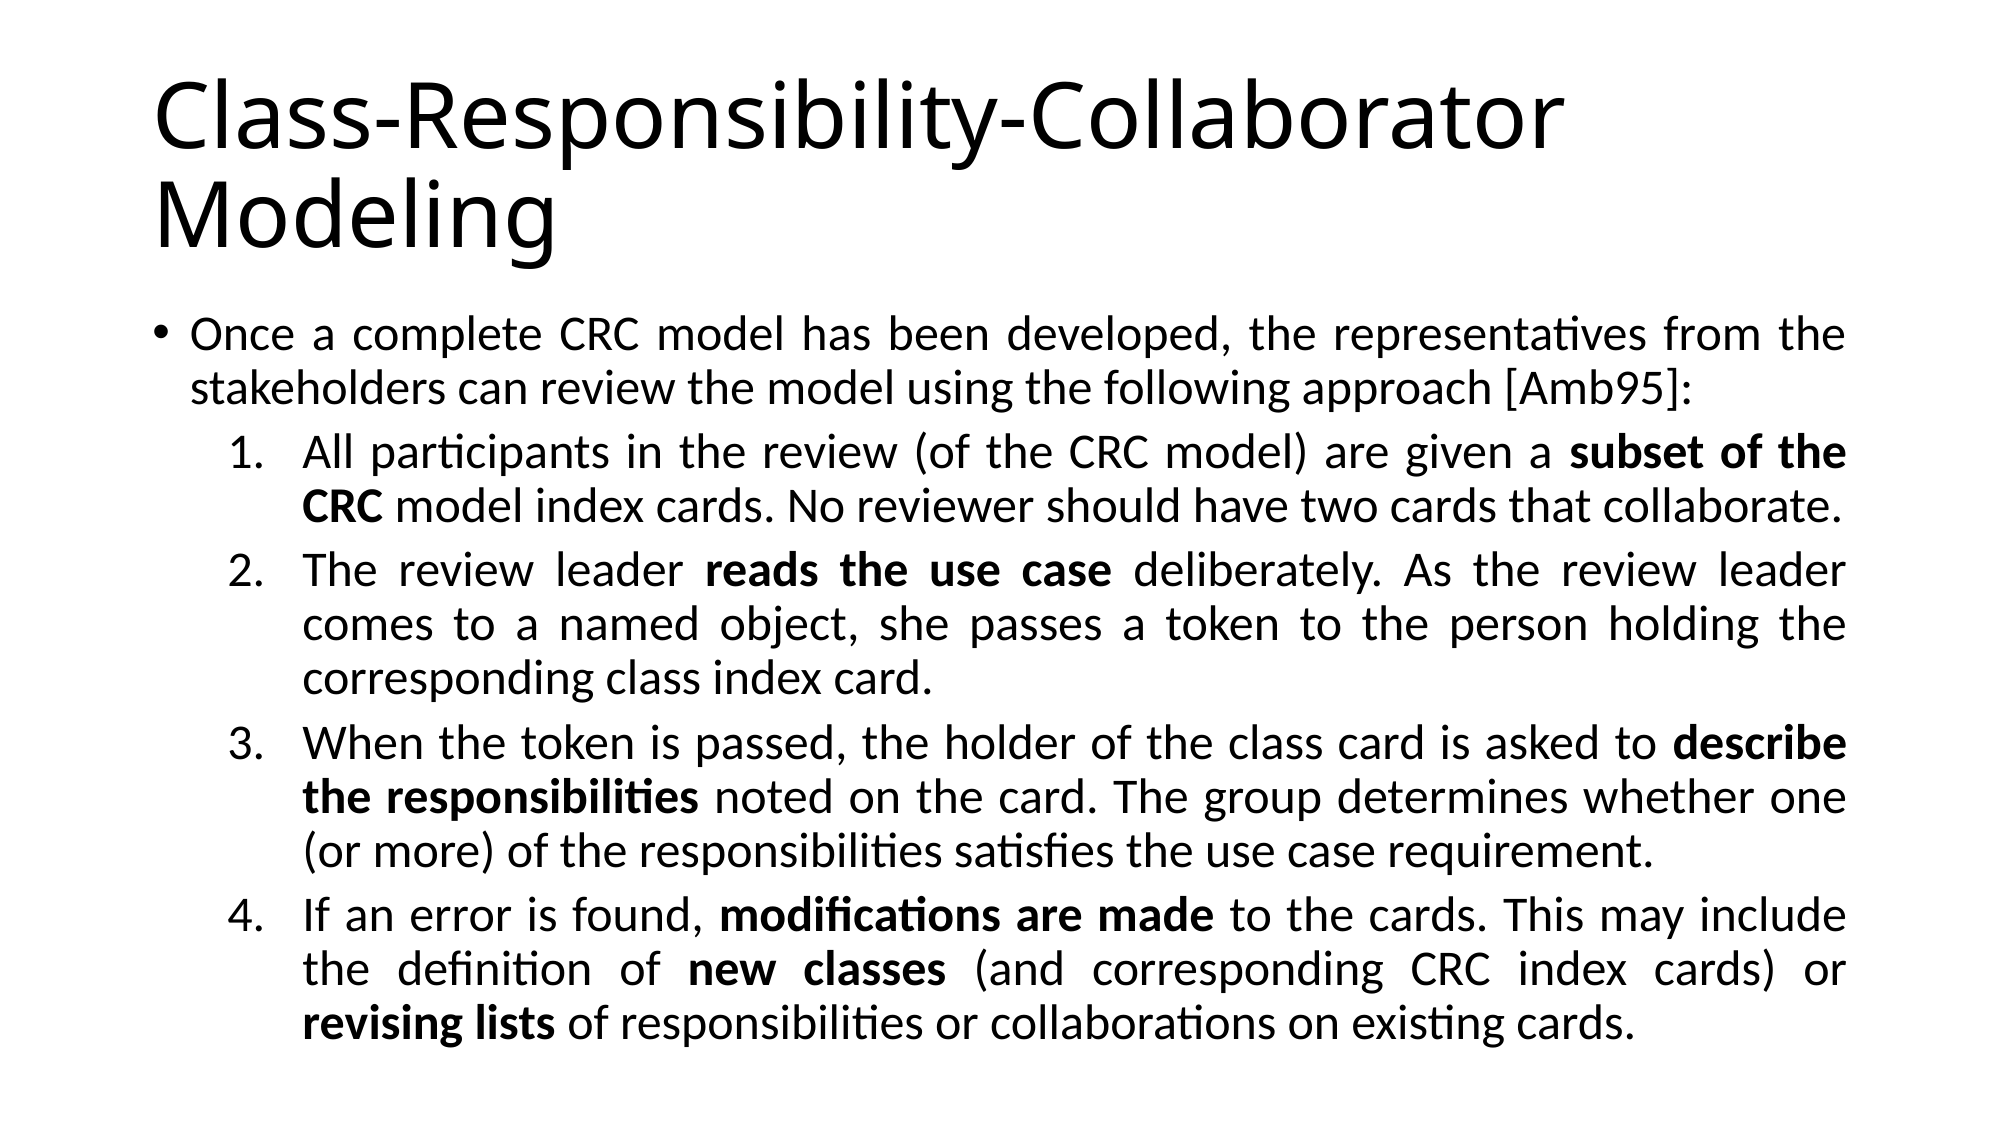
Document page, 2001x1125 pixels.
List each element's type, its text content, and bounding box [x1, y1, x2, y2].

list Once a complete CRC model has been developed, the representatives from the stakeholders can review the model using the following approach [Amb95]: All participants in the review (of the CRC model) are given a subset of the CRC model index cards. No reviewer should have two cards that collaborate. The review leader reads the use case deliberately. As the review leader comes to a named object, she passes a token to the person holding the corresponding class index card. When the token is passed, the holder of the class card is asked to describe the responsibilities noted on the card. The group determines whether one (or more) of the responsibilities satisfies the use case requirement. If an error is found, modifications are made to the cards. This may include the definition of new classes (and corresponding CRC index cards) or revising lists of responsibilities or collaborations on existing cards. [137, 299, 1863, 1014]
title Class-Responsibility-Collaborator Modeling [137, 59, 1863, 278]
